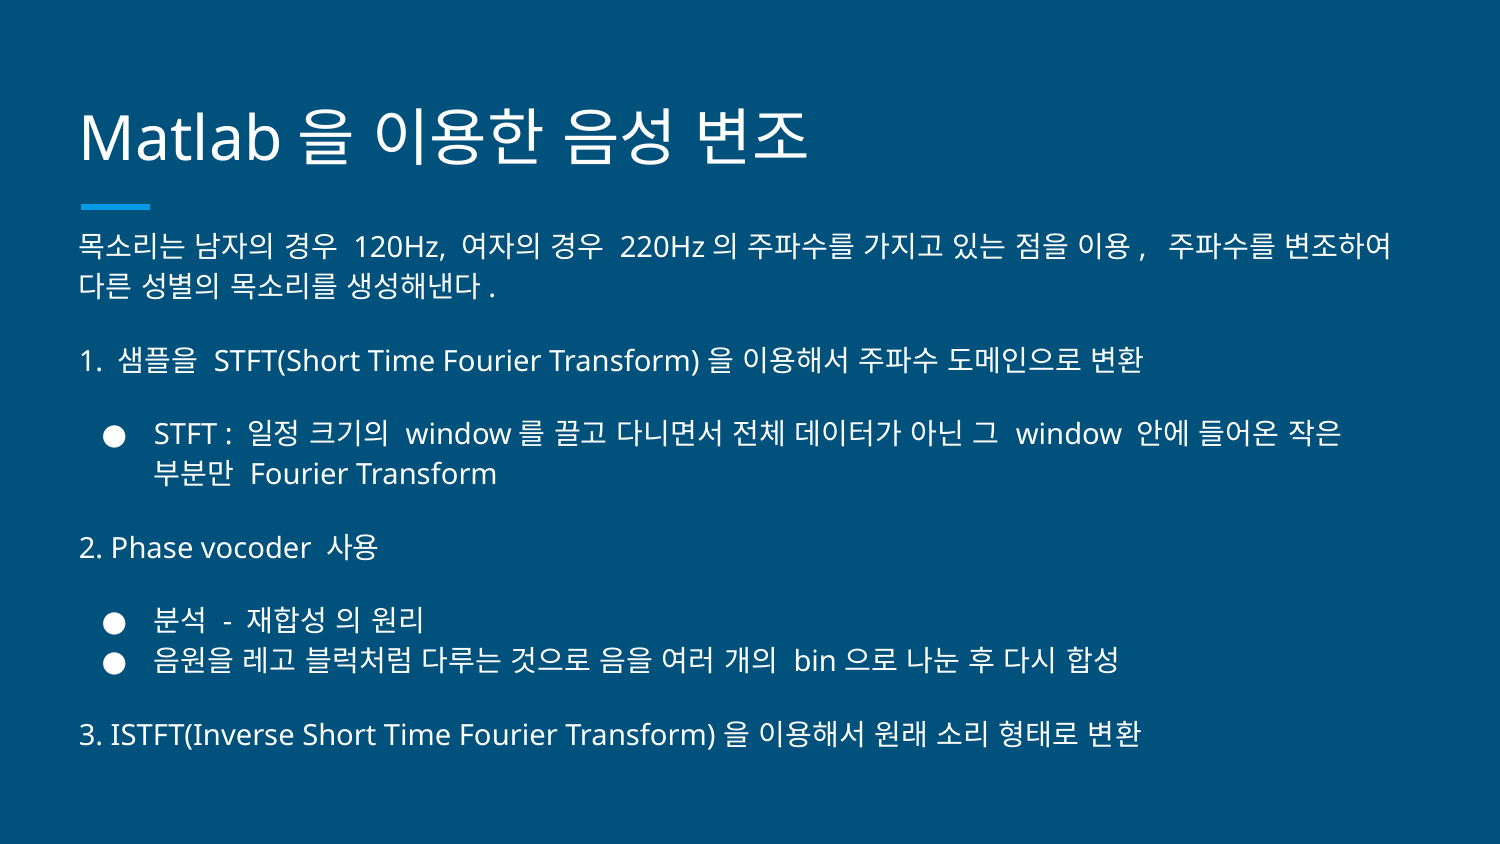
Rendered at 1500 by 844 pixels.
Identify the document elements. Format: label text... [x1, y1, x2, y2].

list 목소리는 남자의 경우 120Hz, 여자의 경우 220Hz의 주파수를 가지고 있는 점을 이용, 주파수를 변조하여 다른 성별의 목소리를 생성해낸다. 1. 샘플을 STFT(Short Time Fourier Transform)을 이용해서 주파수 도메인으로 변환 STFT : 일정 크기의 window를 끌고 다니면서 전체 데이터가 아닌 그 window 안에 들어온 작은 부분만 Fourier Transform 2. Phase vocoder 사용 분석 - 재합성 의 원리 음원을 레고 블럭처럼 다루는 것으로 음을 여러 개의 bin으로 나눈 후 다시 합성 3. ISTFT(Inverse Short Time Fourier Transform)을 이용해서 원래 소리 형태로 변환 [63, 208, 1437, 825]
title Matlab을 이용한 음성 변조 [63, 75, 1437, 188]
